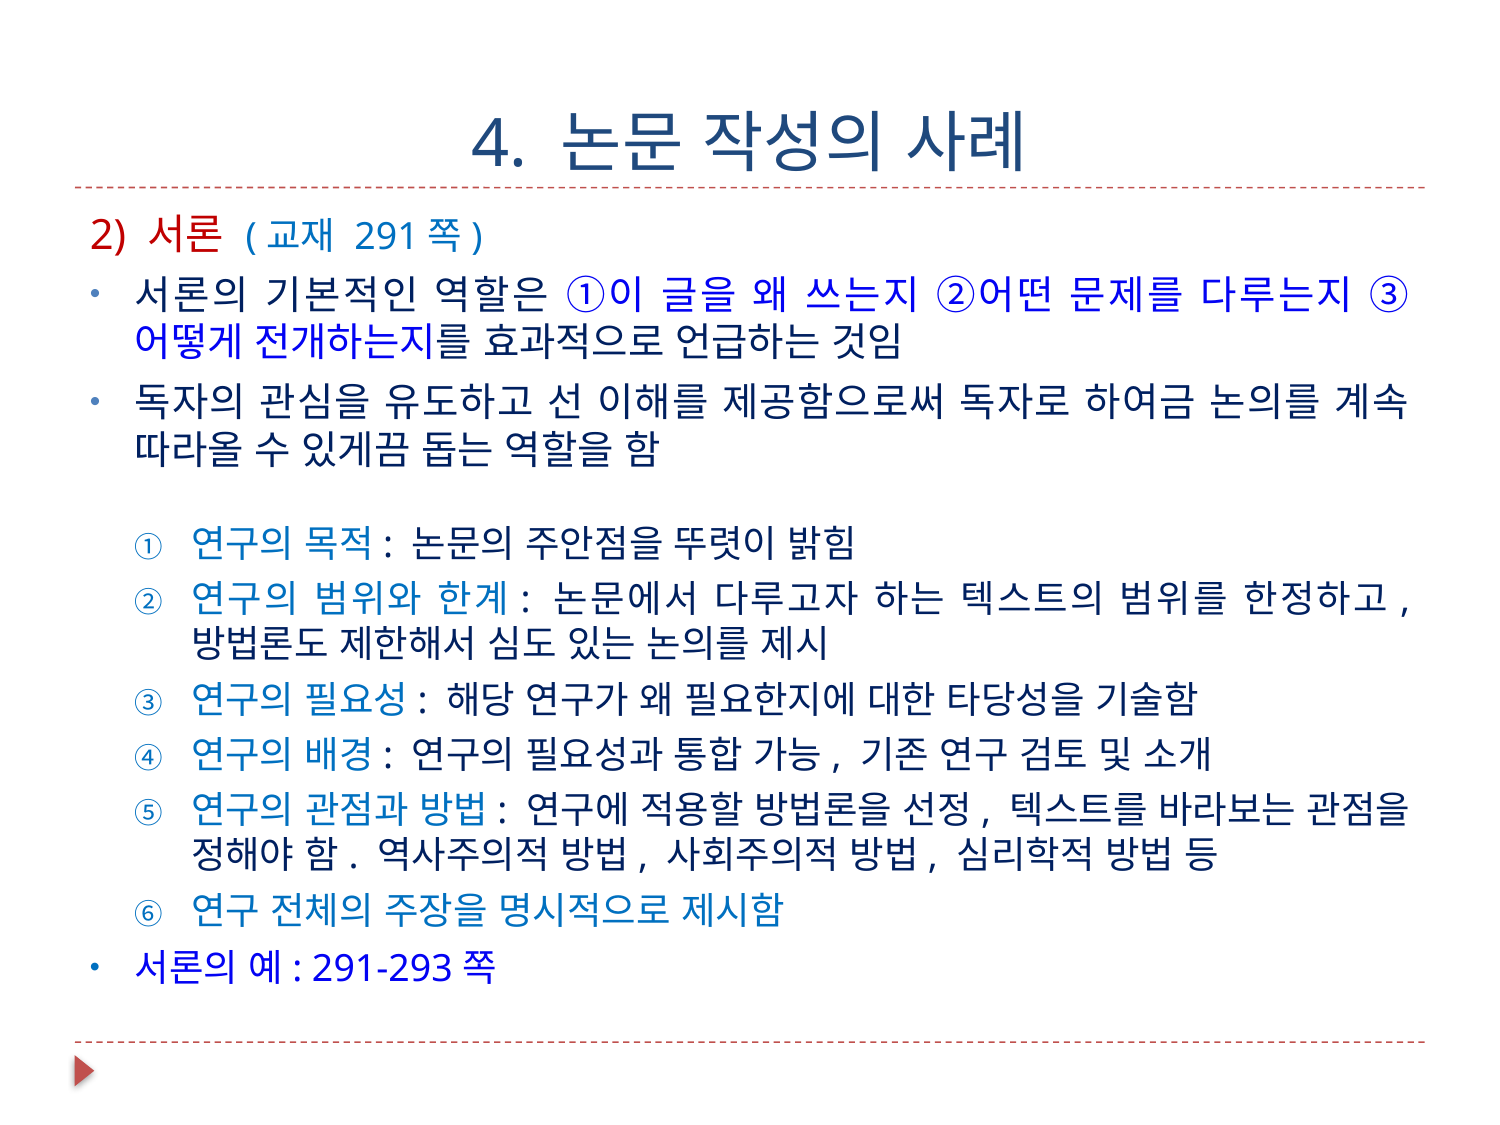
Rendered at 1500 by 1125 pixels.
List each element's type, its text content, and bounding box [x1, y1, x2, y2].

list 2) 서론 (교재 291쪽) 서론의 기본적인 역할은 ①이 글을 왜 쓰는지 ②어떤 문제를 다루는지 ③어떻게 전개하는지를 효과적으로 언급하는 것임 독자의 관심을 유도하고 선 이해를 제공함으로써 독자로 하여금 논의를 계속 따라올 수 있게끔 돕는 역할을 함 연구의 목적: 논문의 주안점을 뚜렷이 밝힘 연구의 범위와 한계: 논문에서 다루고자 하는 텍스트의 범위를 한정하고, 방법론도 제한해서 심도 있는 논의를 제시 연구의 필요성: 해당 연구가 왜 필요한지에 대한 타당성을 기술함 연구의 배경: 연구의 필요성과 통합 가능, 기존 연구 검토 및 소개 연구의 관점과 방법: 연구에 적용할 방법론을 선정, 텍스트를 바라보는 관점을 정해야 함. 역사주의적 방법, 사회주의적 방법, 심리학적 방법 등 연구 전체의 주장을 명시적으로 제시함 서론의 예: 291-293쪽 [75, 200, 1425, 1010]
title 4. 논문 작성의 사례 [75, 24, 1425, 188]
